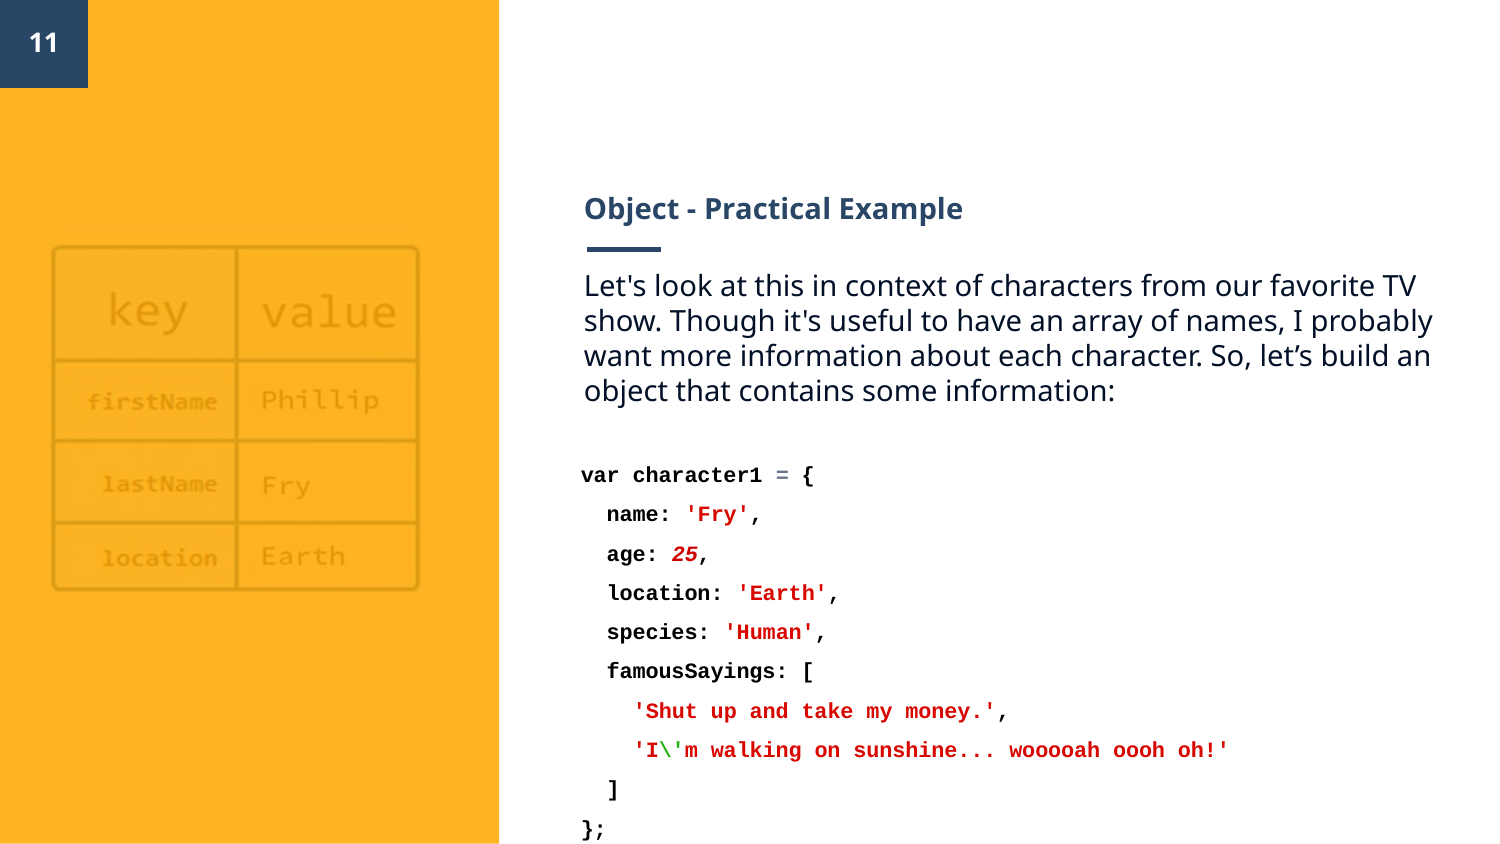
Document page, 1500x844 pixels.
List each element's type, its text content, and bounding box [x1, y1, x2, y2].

slide_number ‹#› [0, 0, 89, 88]
text_box var character1 = { name: 'Fry', age: 25, location: 'Earth', species: 'Human', famousSayings: [ 'Shut up and take my money.', 'I\'m walking on sunshine... wooooah oooh oh!' ] }; [565, 432, 1465, 844]
title Object - Practical Example [568, 130, 1426, 241]
list Let's look at this in context of characters from our favorite TV show. Though it's useful to have an array of names, I probably want more information about each character. So, let’s build an object that contains some information: [568, 252, 1475, 452]
